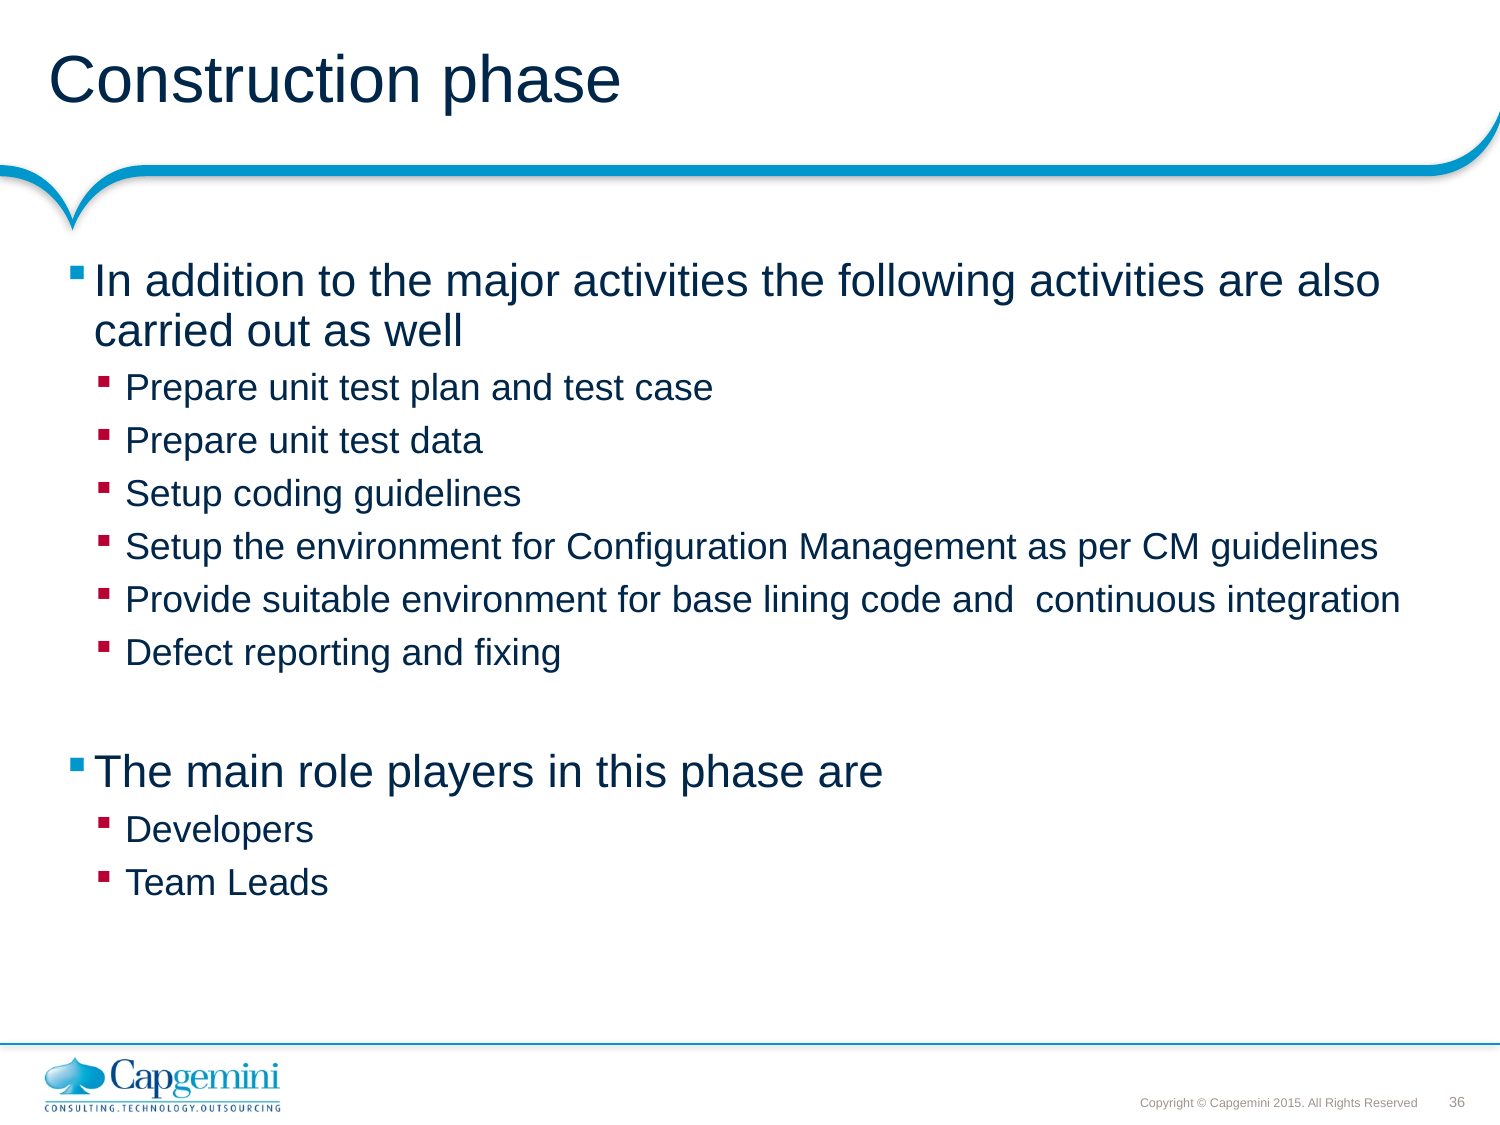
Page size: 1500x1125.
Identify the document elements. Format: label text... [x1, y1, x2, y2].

list In addition to the major activities the following activities are also carried out as well Prepare unit test plan and test case Prepare unit test data Setup coding guidelines Setup the environment for Configuration Management as per CM guidelines Provide suitable environment for base lining code and continuous integration Defect reporting and fixing The main role players in this phase are Developers Team Leads [48, 245, 1500, 1007]
title Construction phase [0, 0, 1500, 165]
picture [44, 1056, 281, 1113]
